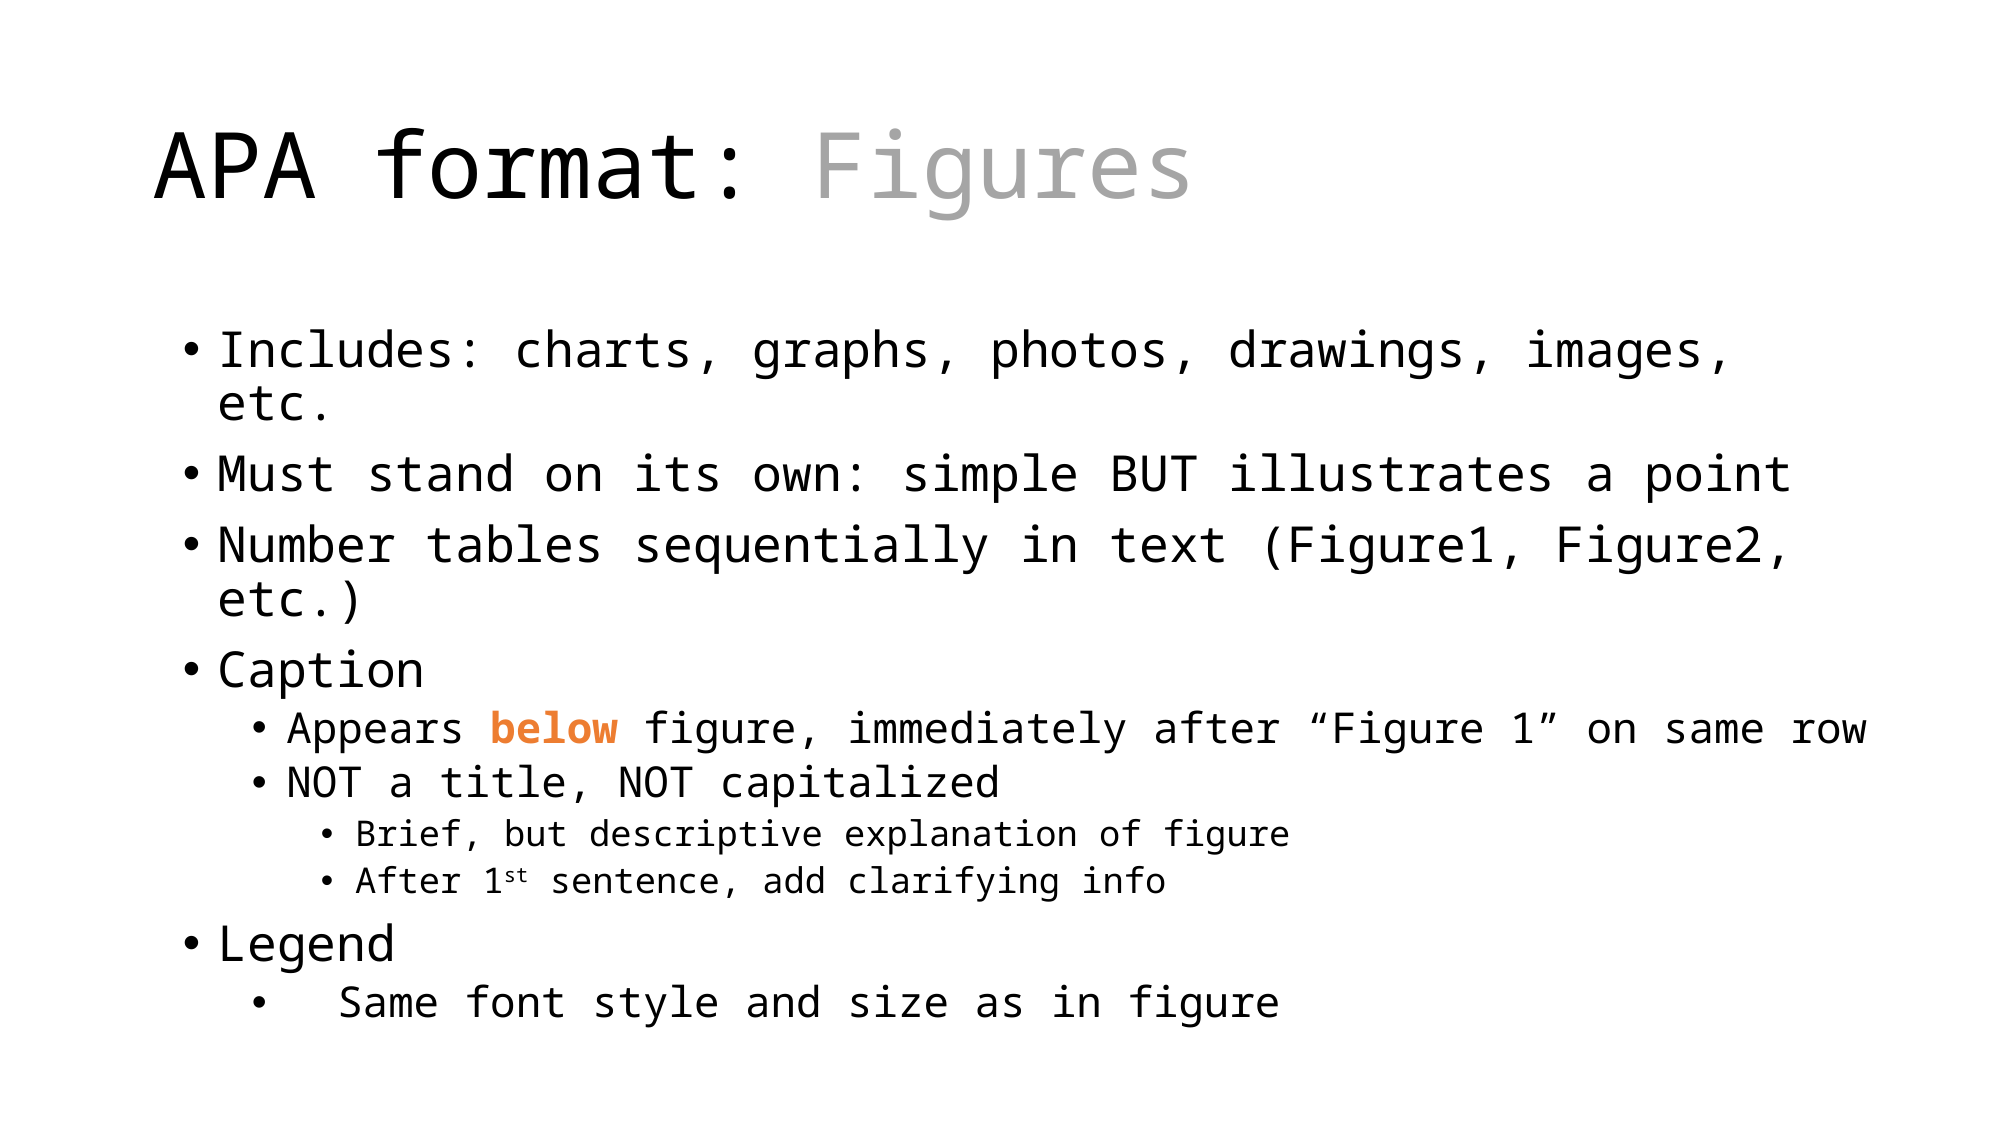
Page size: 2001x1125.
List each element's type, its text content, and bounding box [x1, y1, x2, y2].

list Includes: charts, graphs, photos, drawings, images, etc. Must stand on its own: simple BUT illustrates a point Number tables sequentially in text (Figure1, Figure2, etc.) Caption Appears below figure, immediately after “Figure 1” on same row NOT a title, NOT capitalized Brief, but descriptive explanation of figure After 1st sentence, add clarifying info Legend Same font style and size as in figure [168, 316, 1896, 1071]
title APA format: Figures [137, 59, 1863, 278]
